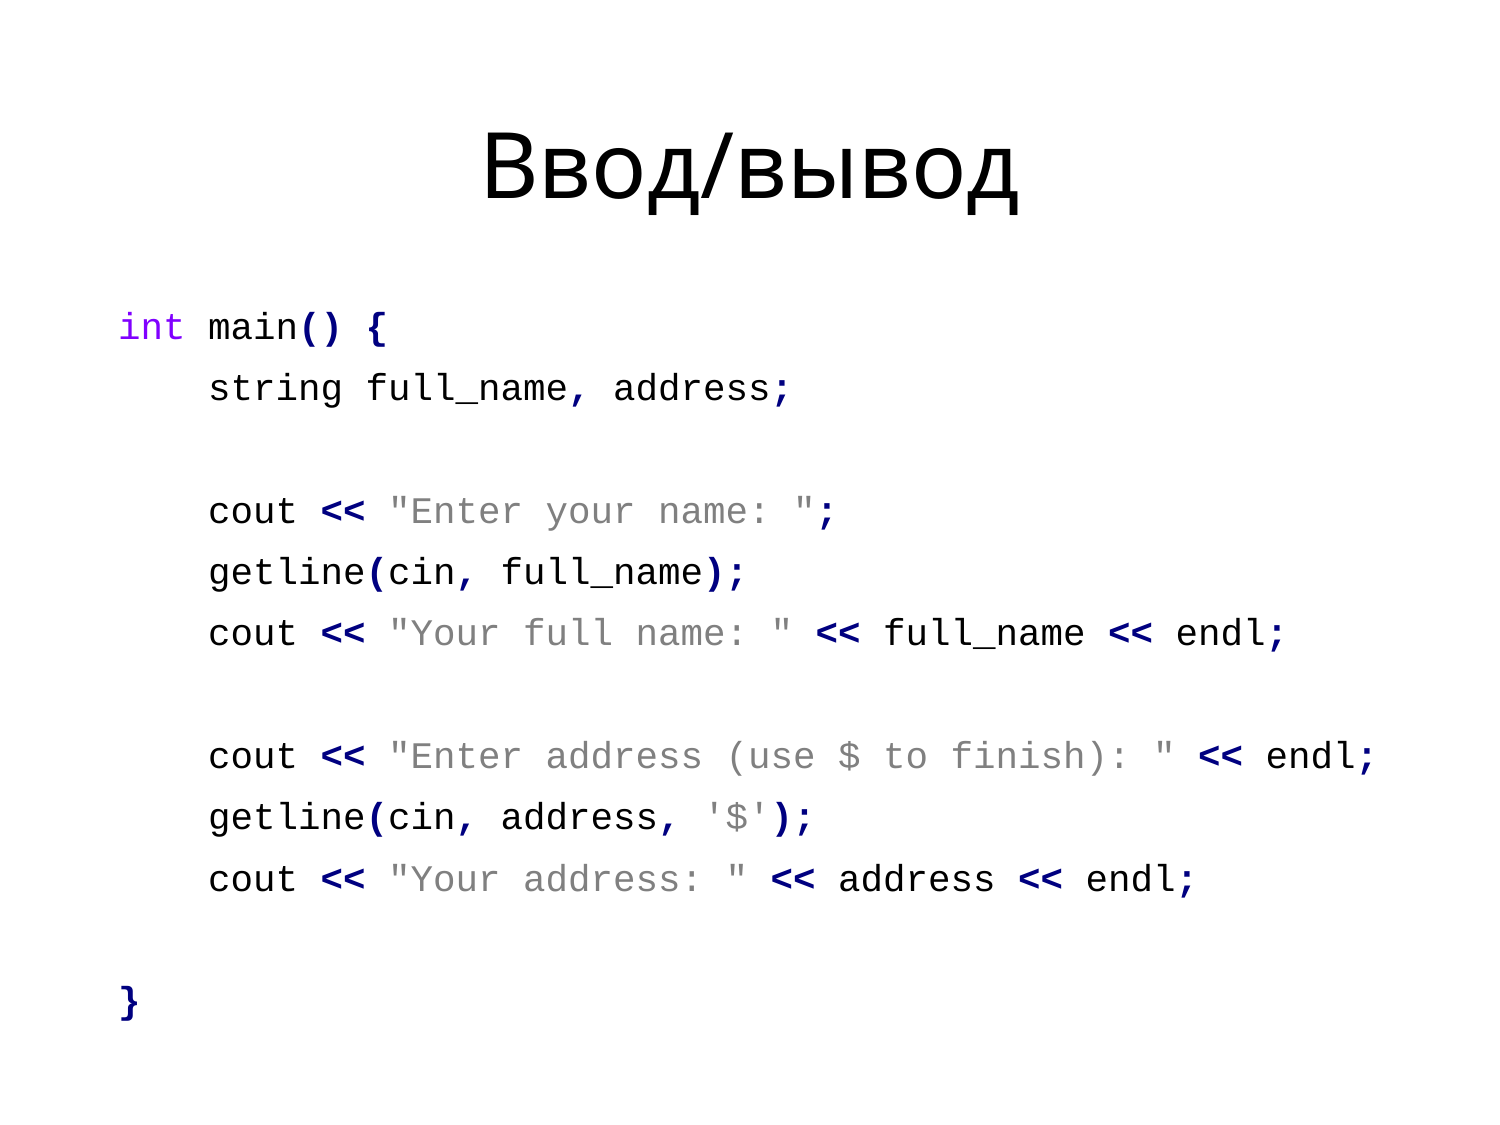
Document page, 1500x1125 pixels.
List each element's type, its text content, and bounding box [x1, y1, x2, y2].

title Ввод/вывод [103, 59, 1397, 278]
list int main() { string full_name, address; cout << "Enter your name: "; getline(cin, full_name); cout << "Your full name: " << full_name << endl; cout << "Enter address (use $ to finish): " << endl; getline(cin, address, '$'); cout << "Your address: " << address << endl; } [103, 299, 1397, 1053]
